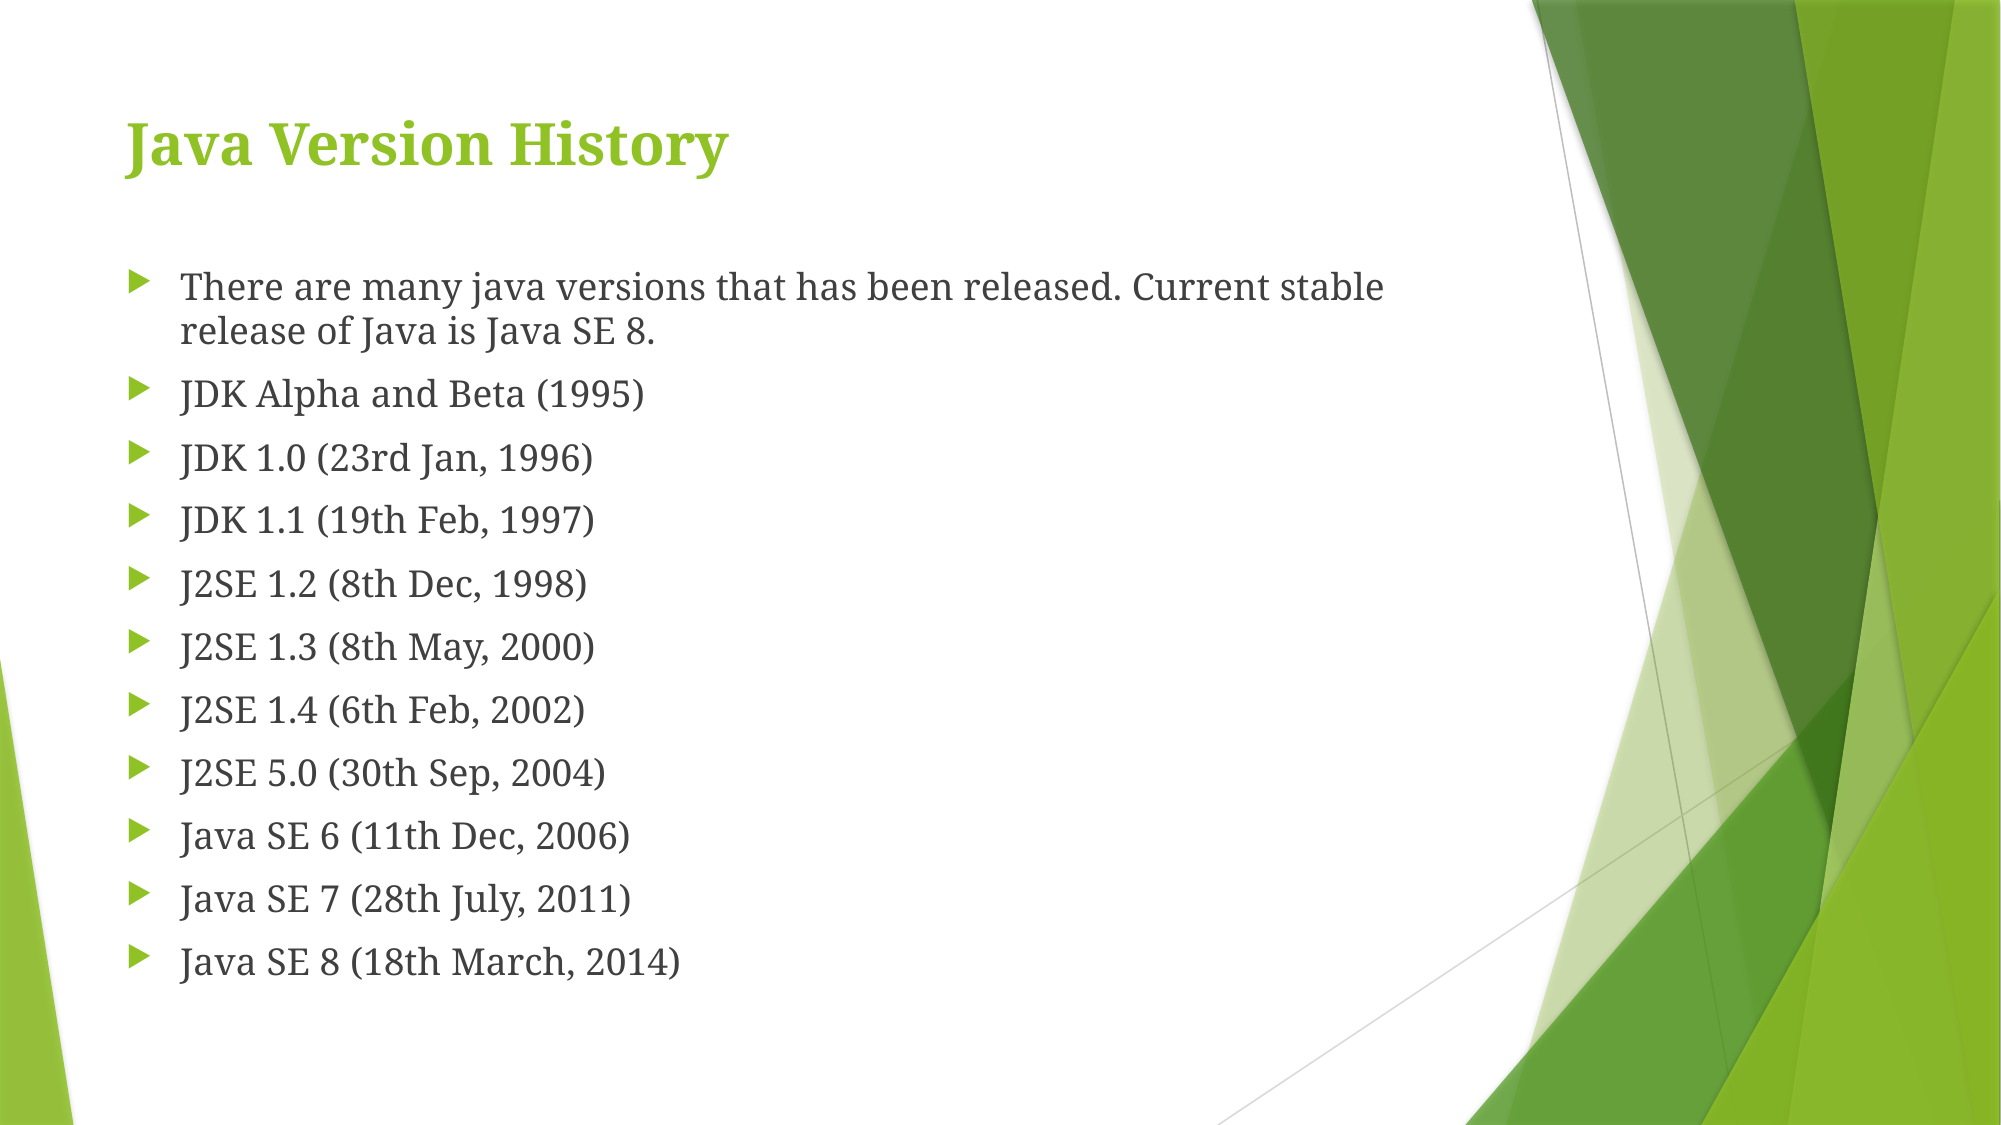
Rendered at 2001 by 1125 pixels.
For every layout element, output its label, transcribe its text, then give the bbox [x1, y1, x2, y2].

title Java Version History [111, 99, 1522, 229]
list There are many java versions that has been released. Current stable release of Java is Java SE 8. JDK Alpha and Beta (1995) JDK 1.0 (23rd Jan, 1996) JDK 1.1 (19th Feb, 1997) J2SE 1.2 (8th Dec, 1998) J2SE 1.3 (8th May, 2000) J2SE 1.4 (6th Feb, 2002) J2SE 5.0 (30th Sep, 2004) Java SE 6 (11th Dec, 2006) Java SE 7 (28th July, 2011) Java SE 8 (18th March, 2014) [111, 255, 1522, 992]
